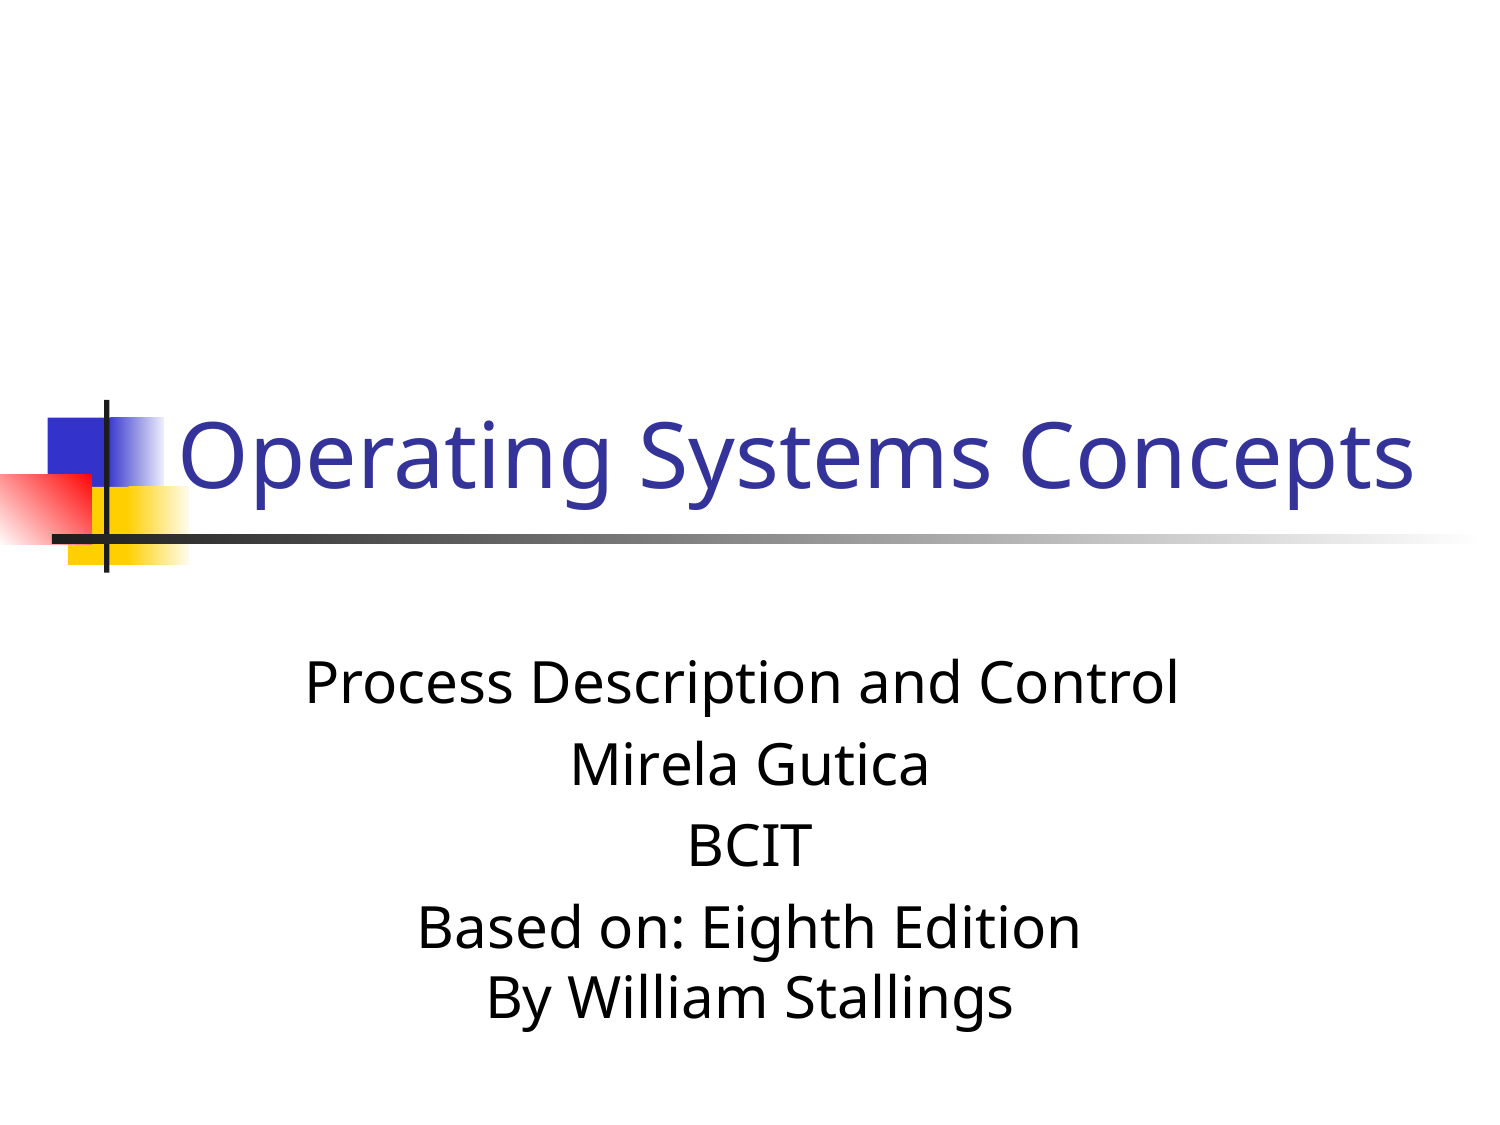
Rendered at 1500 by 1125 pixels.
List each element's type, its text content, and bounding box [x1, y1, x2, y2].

title Operating Systems Concepts [162, 275, 1438, 515]
subtitle Process Description and Control Mirela Gutica BCIT Based on: Eighth Edition By William Stallings [225, 637, 1275, 925]
